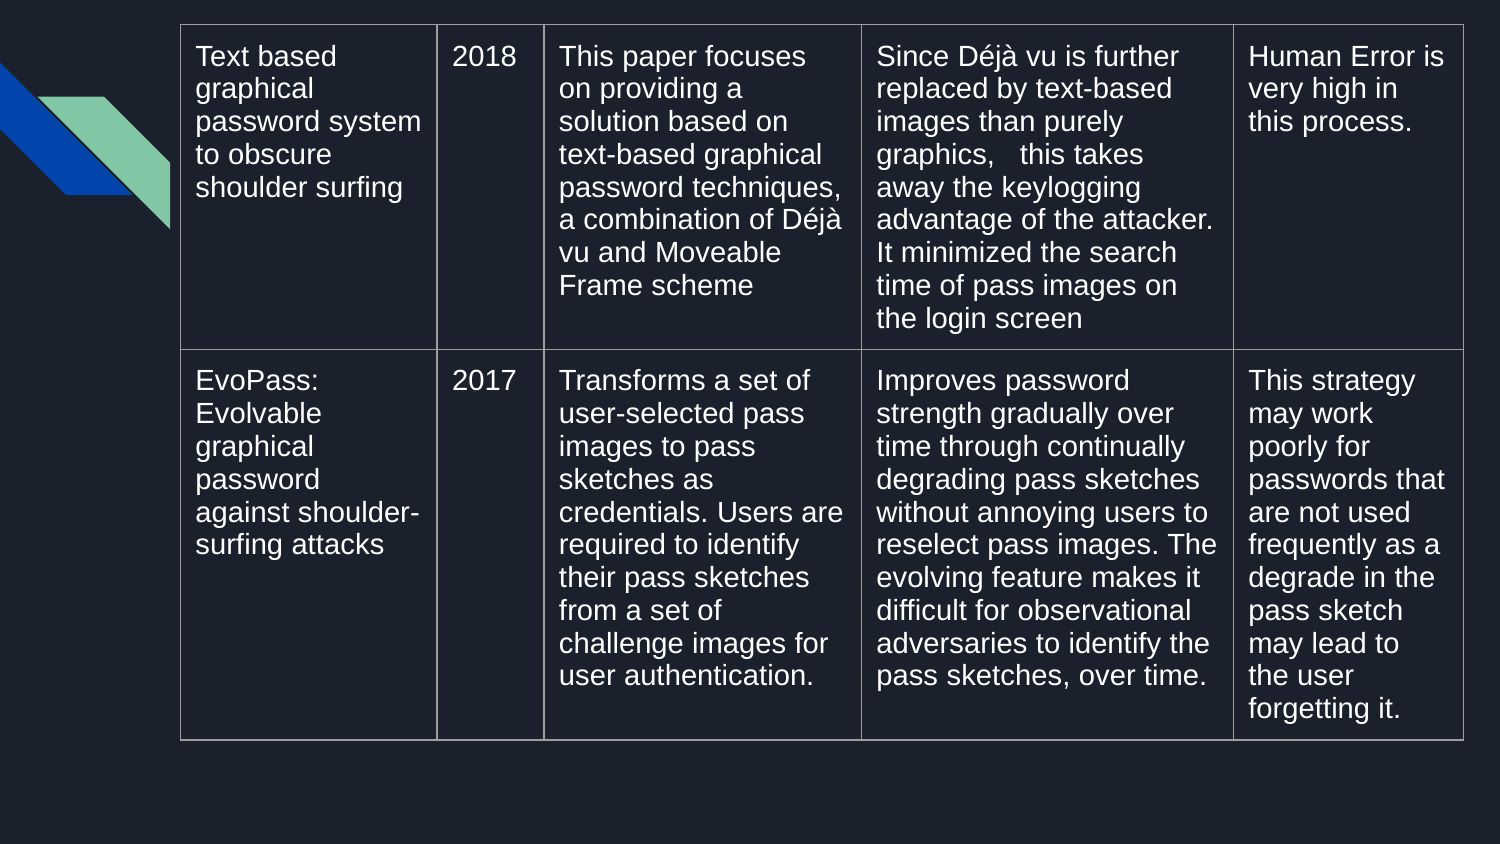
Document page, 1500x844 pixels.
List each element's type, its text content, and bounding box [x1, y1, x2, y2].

table_cell 2017 [438, 350, 543, 739]
table_cell This strategy may work poorly for passwords that are not used frequently as a degrade in the pass sketch may lead to the user forgetting it. [1234, 350, 1463, 739]
table_header Human Error is very high in this process. [1234, 25, 1463, 349]
table_header 2018 [438, 25, 543, 349]
table_header Since Déjà vu is further replaced by text-based images than purely graphics, this takes away the keylogging advantage of the attacker. It minimized the search time of pass images on the login screen [862, 25, 1233, 349]
table_cell Improves password strength gradually over time through continually degrading pass sketches without annoying users to reselect pass images. The evolving feature makes it difficult for observational adversaries to identify the pass sketches, over time. [862, 350, 1233, 739]
table_cell EvoPass: Evolvable graphical password against shoulder-surfing attacks [181, 350, 436, 739]
table_header This paper focuses on providing a solution based on text-based graphical password techniques, a combination of Déjà vu and Moveable Frame scheme [545, 25, 861, 349]
table_header Text based graphical password system to obscure shoulder surfing [181, 25, 436, 349]
table_cell Transforms a set of user-selected pass images to pass sketches as credentials. Users are required to identify their pass sketches from a set of challenge images for user authentication. [545, 350, 861, 739]
